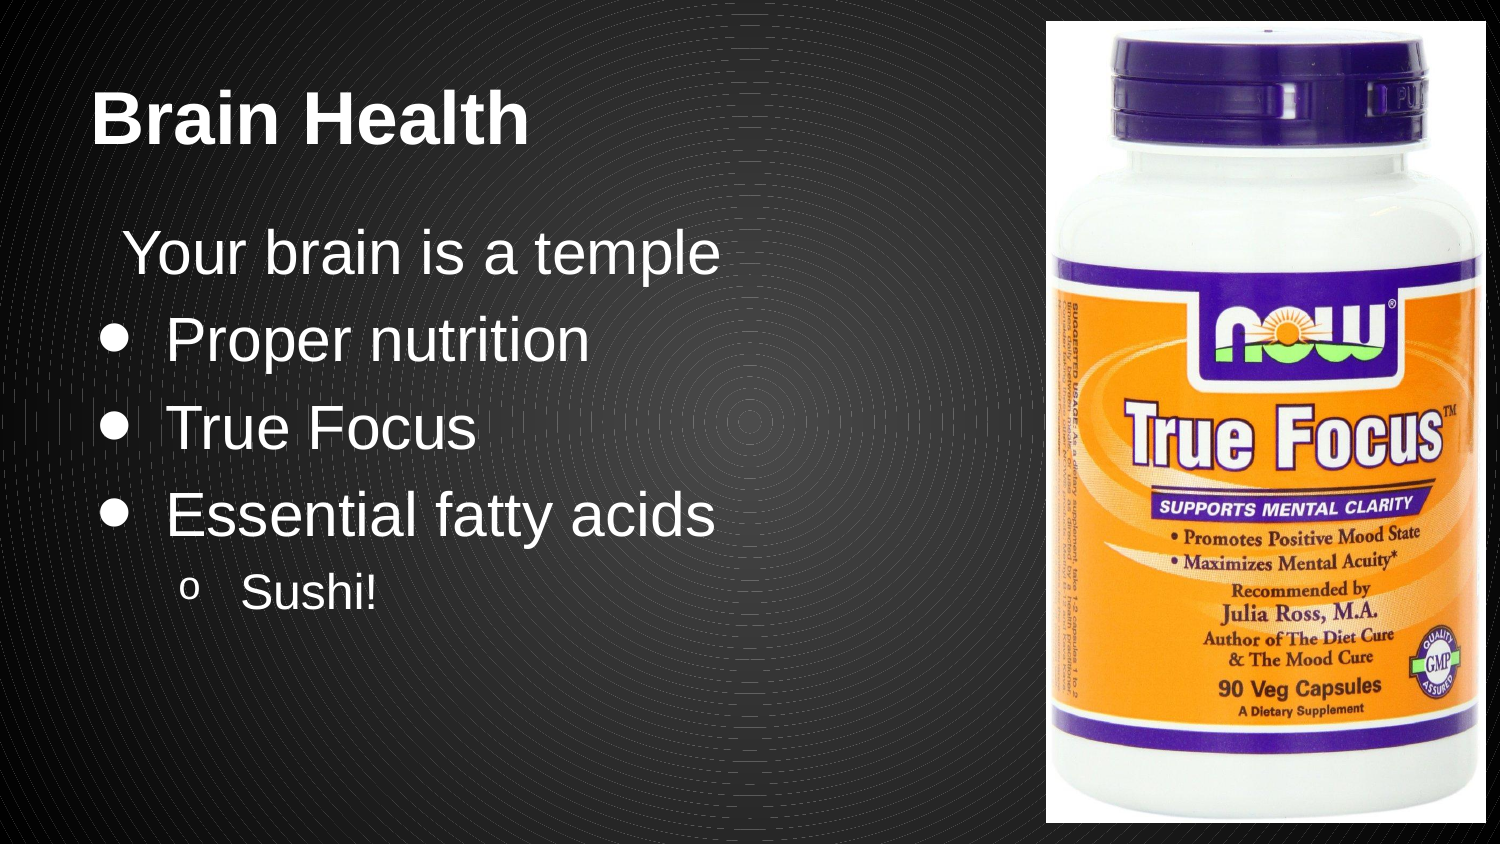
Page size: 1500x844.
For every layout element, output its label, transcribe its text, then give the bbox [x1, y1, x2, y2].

picture [1046, 20, 1487, 823]
title Brain Health [75, 33, 1041, 175]
list Your brain is a temple Proper nutrition True Focus Essential fatty acids Sushi! [75, 196, 1041, 808]
